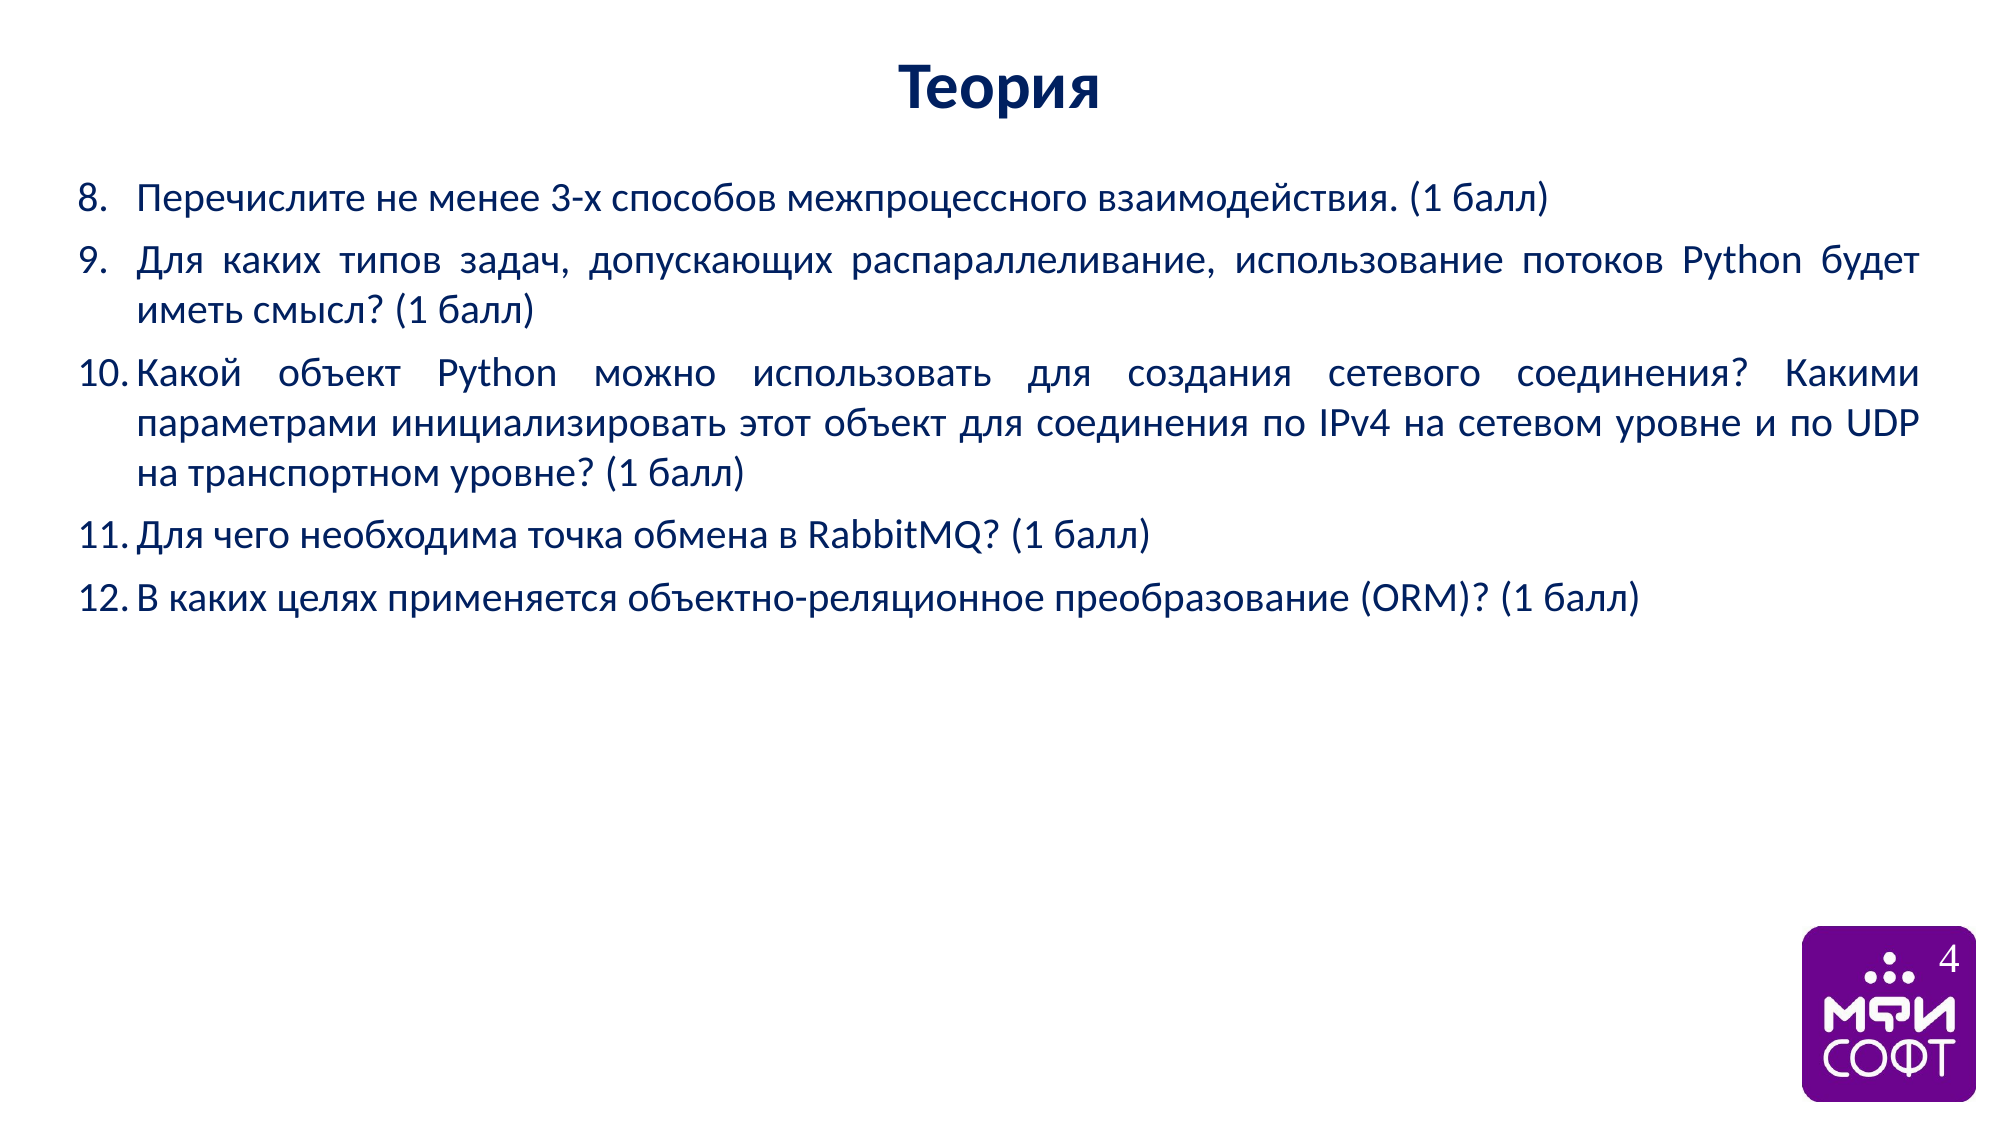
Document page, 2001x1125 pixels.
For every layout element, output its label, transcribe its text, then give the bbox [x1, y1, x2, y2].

picture [1802, 926, 1976, 1102]
title Теория [0, 34, 2000, 149]
text_box Перечислите не менее 3-х способов межпроцессного взаимодействия. (1 балл) Для каких типов задач, допускающих распараллеливание, использование потоков Python будет иметь смысл? (1 балл) Какой объект Python можно использовать для создания сетевого соединения? Какими параметрами инициализировать этот объект для соединения по IPv4 на сетевом уровне и по UDP на транспортном уровне? (1 балл) Для чего необходима точка обмена в RabbitMQ? (1 балл) В каких целях применяется объектно-реляционное преобразование (ORM)? (1 балл) [62, 162, 1936, 1097]
